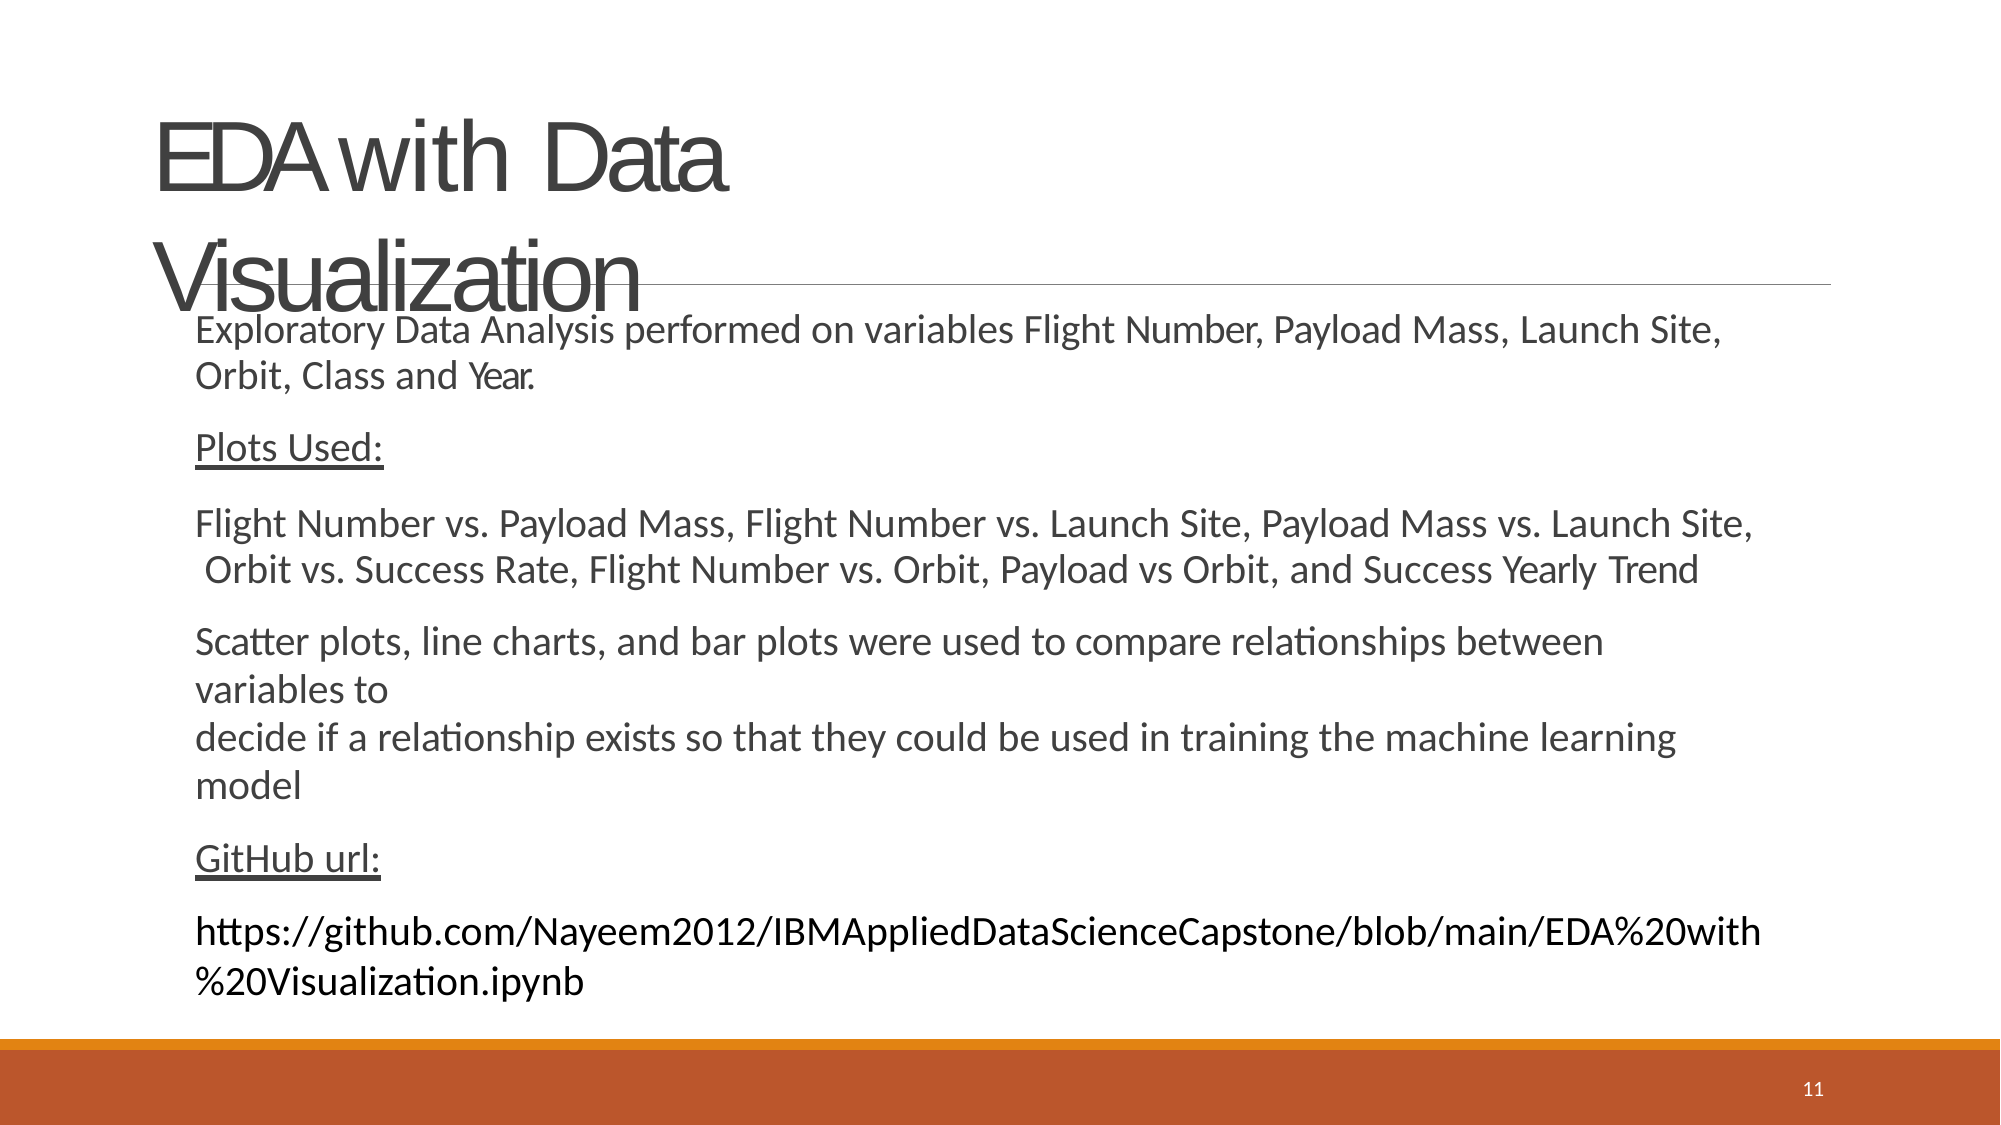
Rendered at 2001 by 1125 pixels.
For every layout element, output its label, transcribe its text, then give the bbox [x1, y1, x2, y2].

slide_number 11 [1795, 1077, 1831, 1125]
title EDA with Data Visualization [150, 89, 1223, 332]
text_box Exploratory Data Analysis performed on variables Flight Number, Payload Mass, Launch Site, Orbit, Class and Year. Plots Used: Flight Number vs. Payload Mass, Flight Number vs. Launch Site, Payload Mass vs. Launch Site, Orbit vs. Success Rate, Flight Number vs. Orbit, Payload vs Orbit, and Success Yearly Trend Scatter plots, line charts, and bar plots were used to compare relationships between variables to decide if a relationship exists so that they could be used in training the machine learning model GitHub url: https://github.com/Nayeem2012/IBMAppliedDataScienceCapstone/blob/main/EDA%20with%20Visualization.ipynb [192, 299, 1828, 1004]
